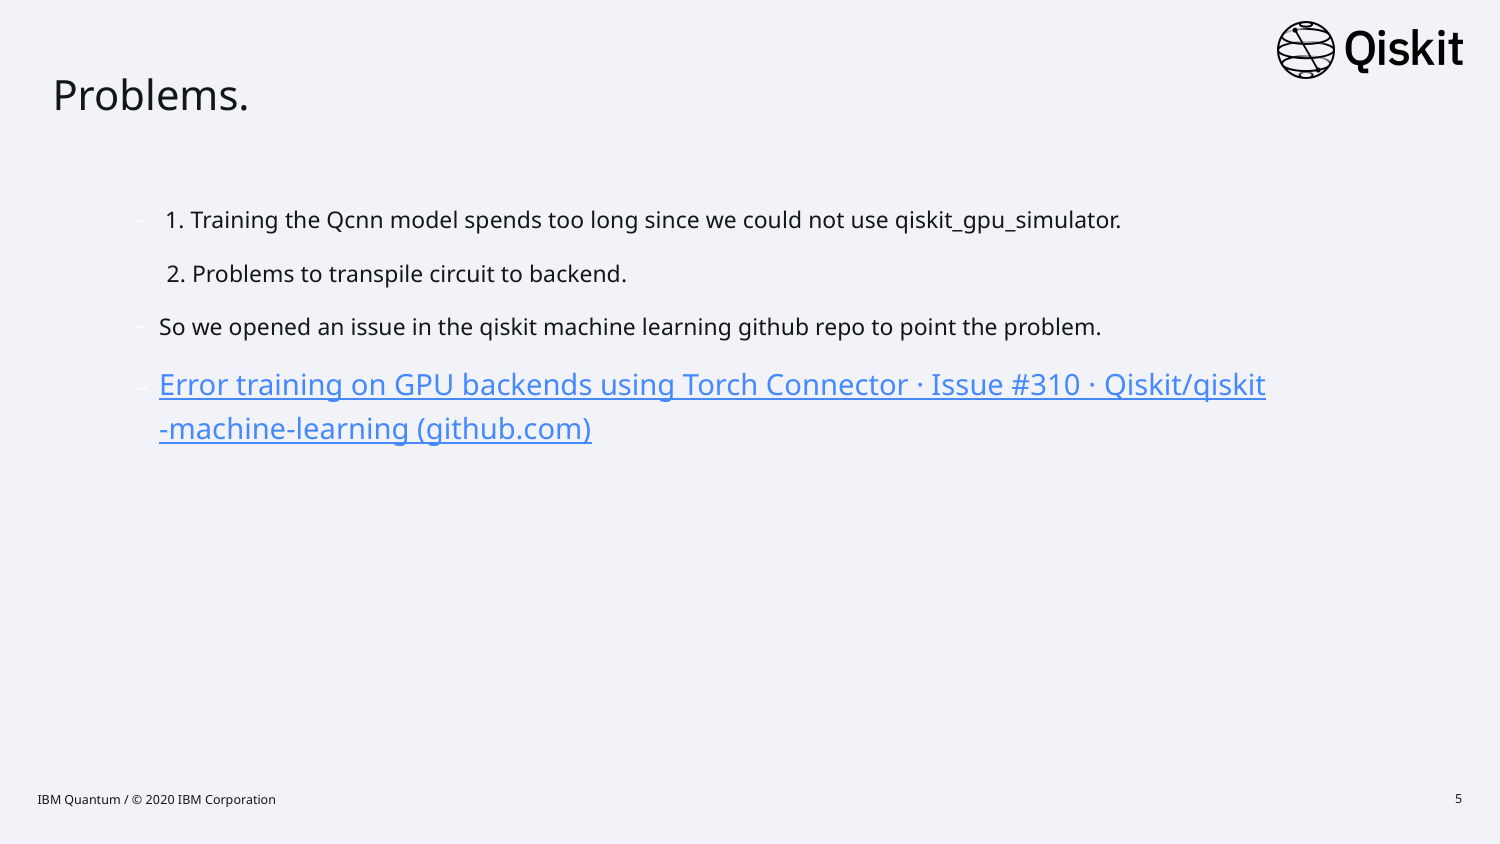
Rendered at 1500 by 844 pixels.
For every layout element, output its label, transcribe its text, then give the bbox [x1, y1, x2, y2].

list 1. Training the Qcnn model spends too long since we could not use qiskit_gpu_simulator. 2. Problems to transpile circuit to backend. So we opened an issue in the qiskit machine learning github repo to point the problem. Error training on GPU backends using Torch Connector · Issue #310 · Qiskit/qiskit-machine-learning (github.com) [121, 195, 1379, 753]
title Problems. [37, 31, 1094, 163]
footer IBM Quantum / © 2020 IBM Corporation [37, 785, 713, 813]
picture [1277, 21, 1463, 79]
slide_number 5 [1162, 785, 1463, 813]
